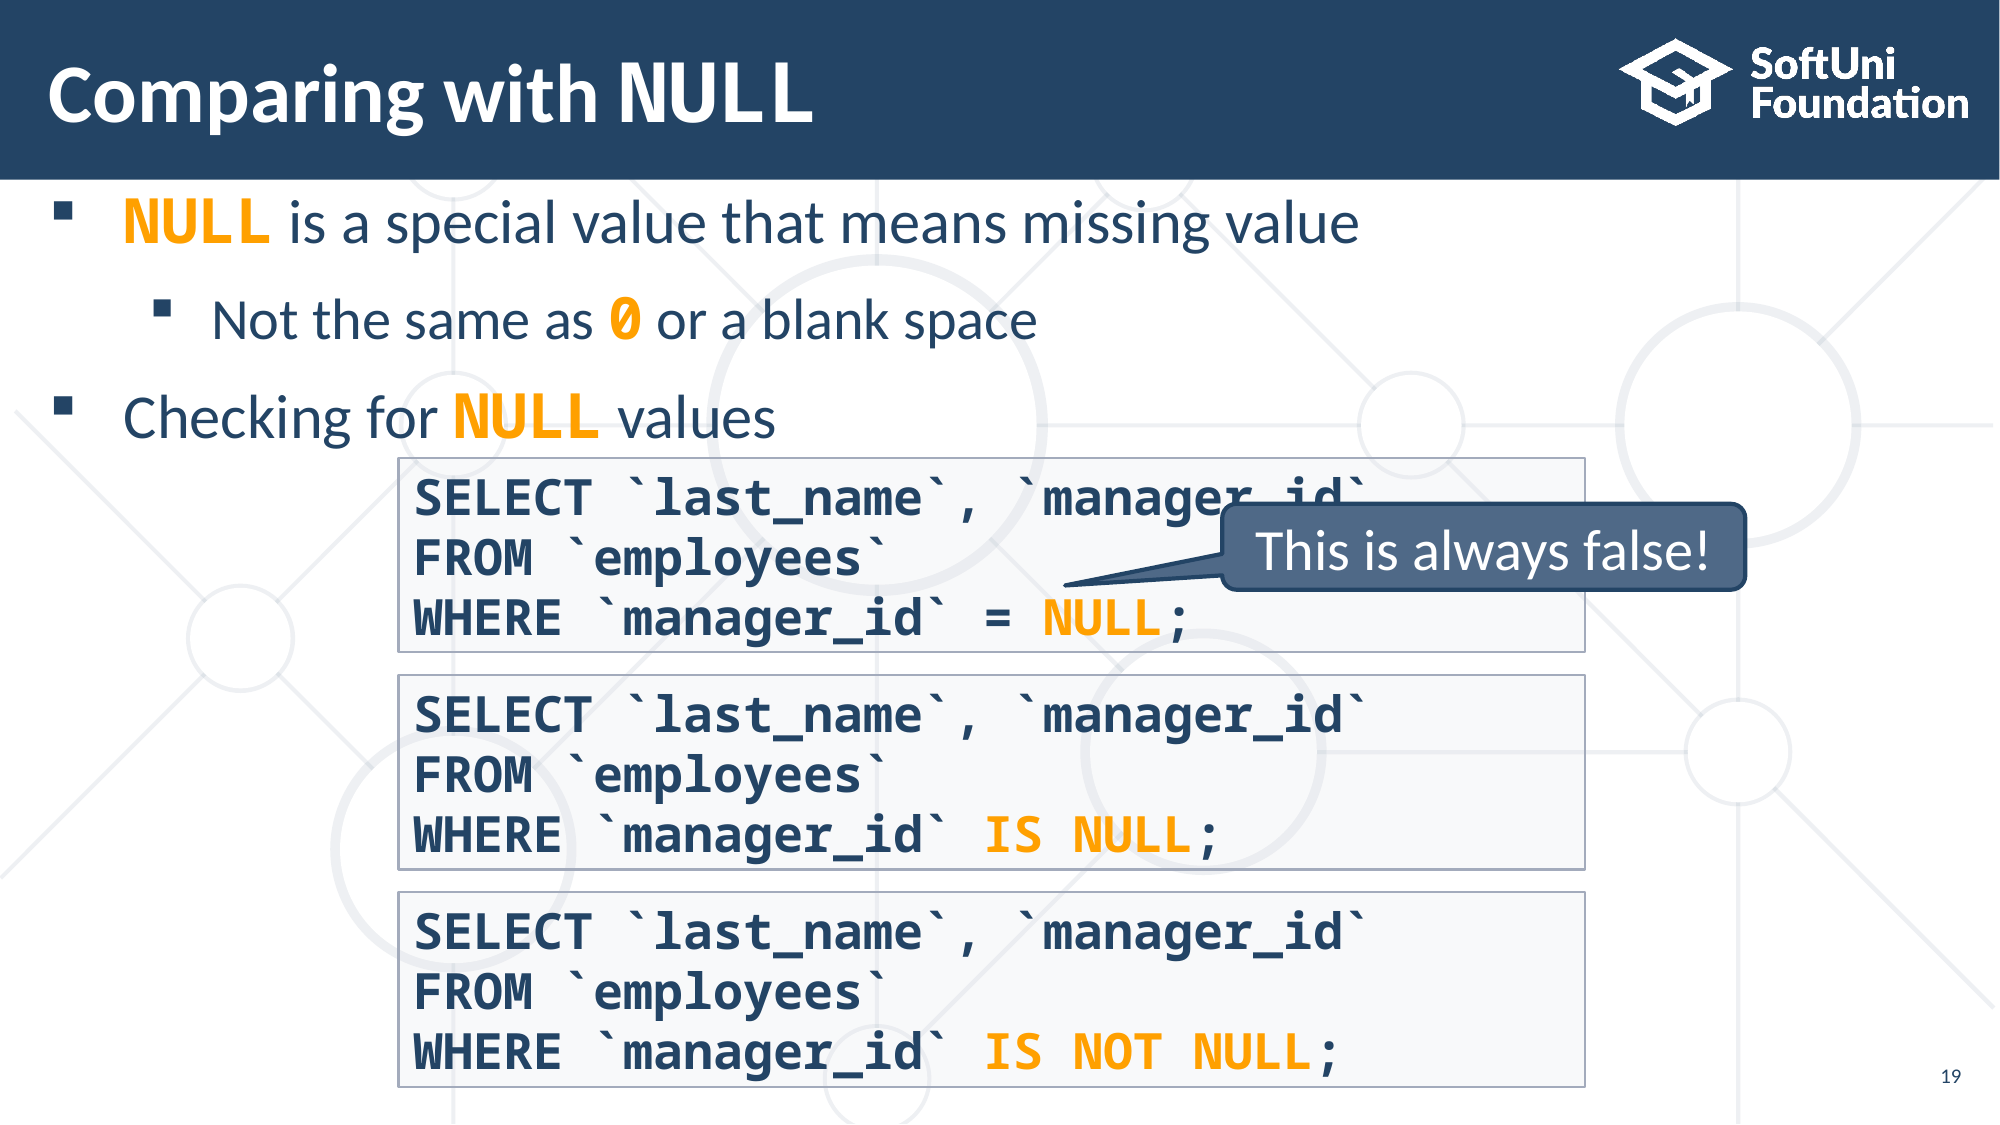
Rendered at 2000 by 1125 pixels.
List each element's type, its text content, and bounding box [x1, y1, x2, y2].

text_box SELECT `last_name`, `manager_id` FROM `employees` WHERE `manager_id` IS NULL; [398, 674, 1586, 870]
text_box This is always false! [1062, 501, 1748, 592]
slide_number 19 [1896, 1049, 1968, 1101]
text_box SELECT `last_name`, `manager_id` FROM `employees` WHERE `manager_id` IS NOT NULL; [398, 892, 1586, 1088]
text_box SELECT `last_name`, `manager_id` FROM `employees` WHERE `manager_id` = NULL; [398, 457, 1586, 653]
picture [1618, 38, 1968, 126]
list NULL is a special value that means missing value Not the same as 0 or a blank space Checking for NULL values [31, 174, 1968, 1089]
title Comparing with NULL [31, 16, 1591, 162]
